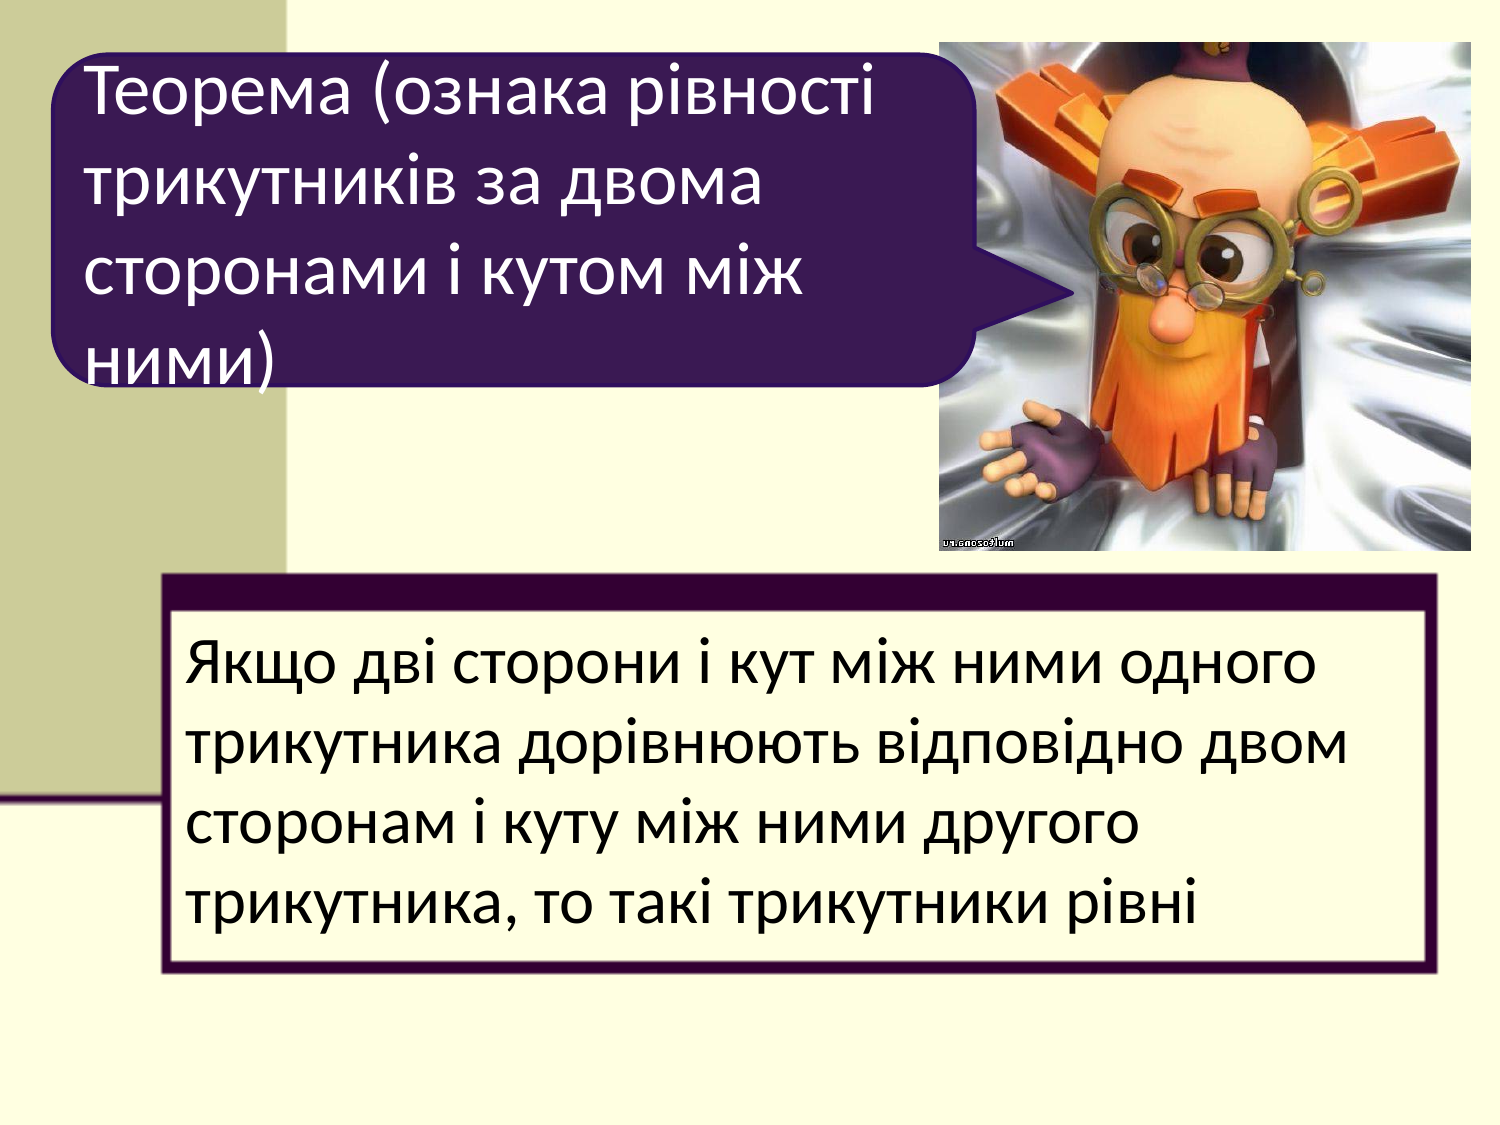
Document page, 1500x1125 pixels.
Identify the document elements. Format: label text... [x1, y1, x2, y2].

picture [0, 0, 1500, 1125]
text_box Теорема (ознака рівності трикутників за двома сторонами і кутом між ними) [50, 52, 933, 388]
text_box Якщо дві сторони і кут між ними одного трикутника дорівнюють відповідно двом сторонам і куту між ними другого трикутника, то такі трикутники рівні [171, 609, 1435, 945]
